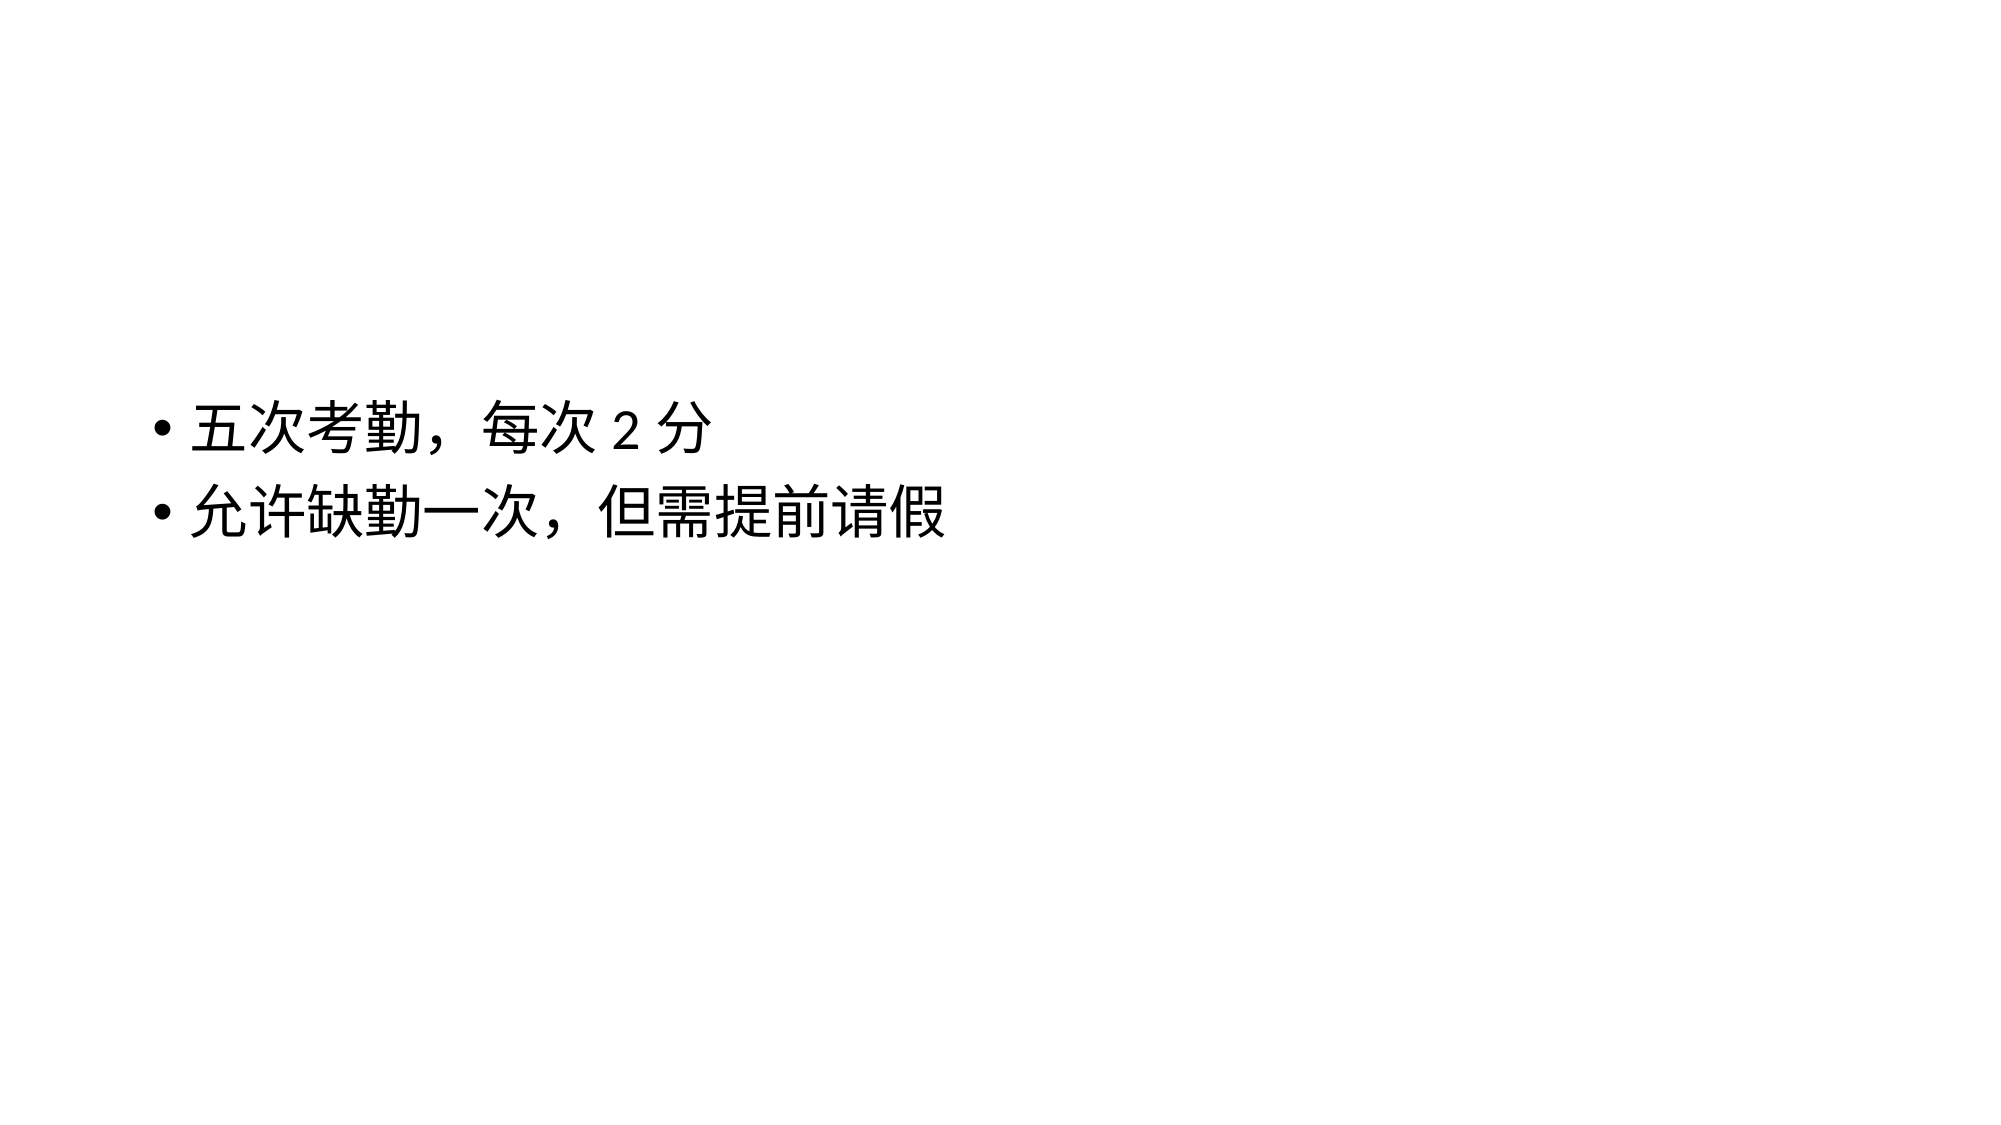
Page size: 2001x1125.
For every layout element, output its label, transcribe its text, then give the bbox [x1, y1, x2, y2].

list 五次考勤，每次2分 允许缺勤一次，但需提前请假 [137, 391, 1863, 1106]
